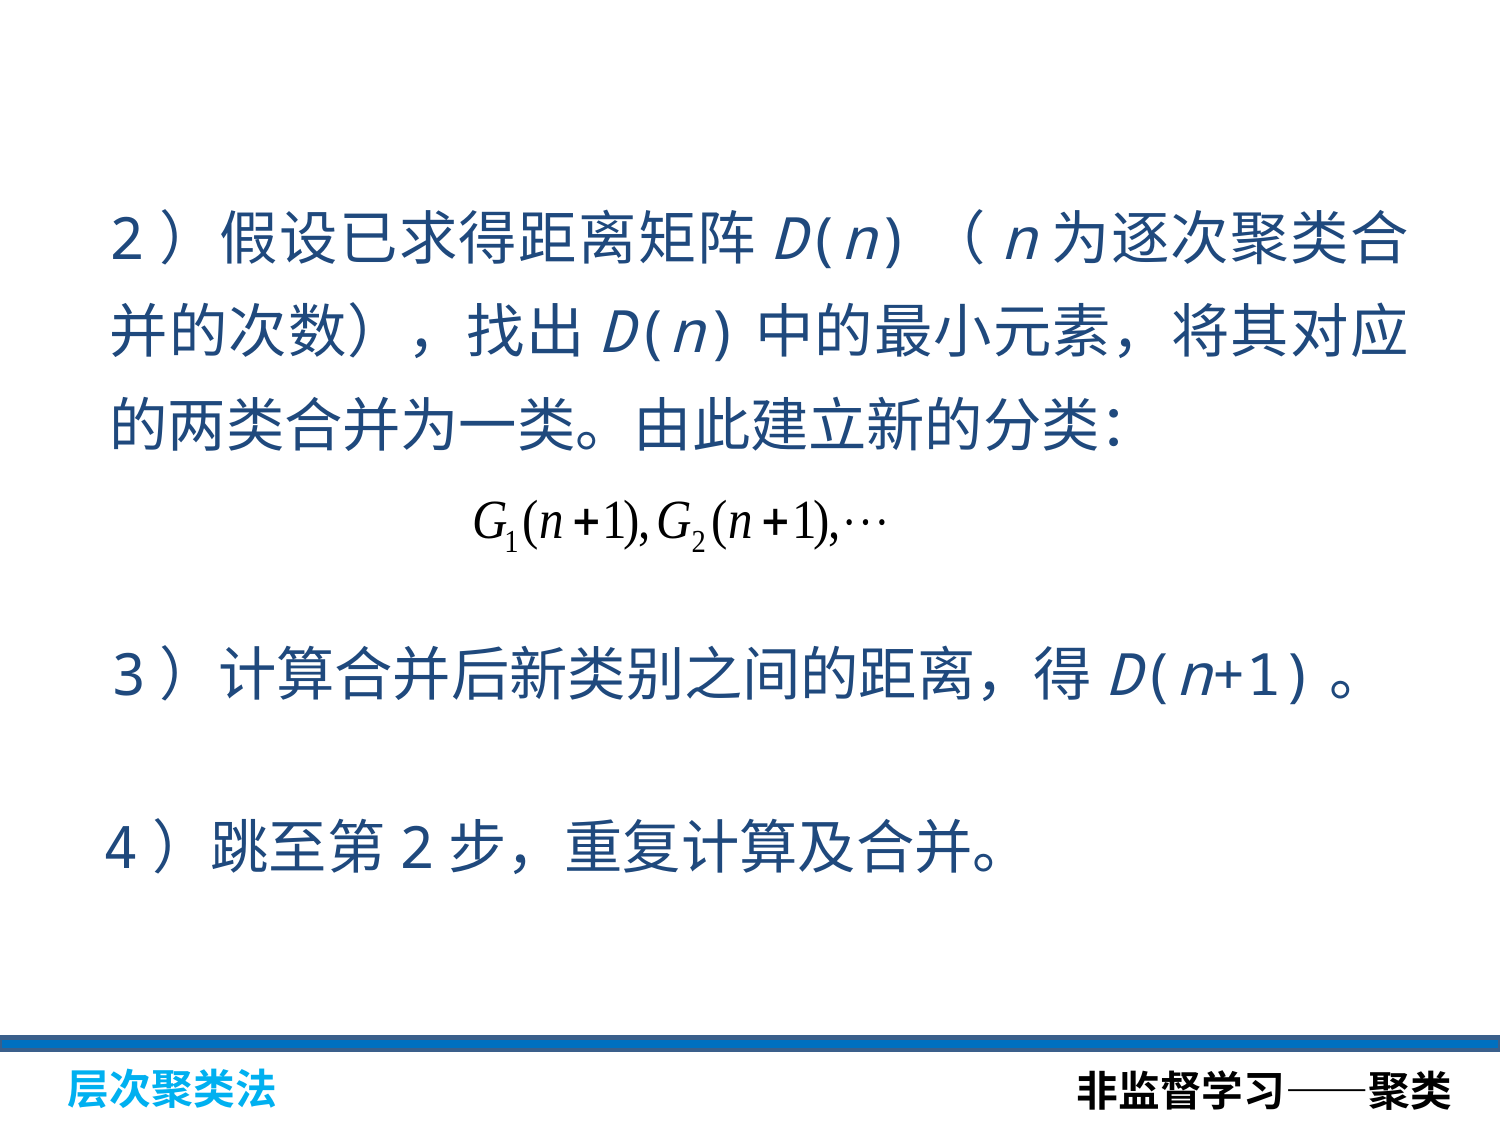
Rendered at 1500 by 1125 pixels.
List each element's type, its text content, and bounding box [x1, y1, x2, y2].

text_box 4）跳至第2步，重复计算及合并。 [88, 803, 1297, 888]
text_box 3）计算合并后新类别之间的距离，得D(n+1)。 [96, 629, 1424, 715]
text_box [0, 1037, 1500, 1123]
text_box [466, 483, 895, 562]
text_box 2）假设已求得距离矩阵D(n)（n为逐次聚类合并的次数），找出D(n)中的最小元素，将其对应的两类合并为一类。由此建立新的分类： [94, 169, 1424, 466]
